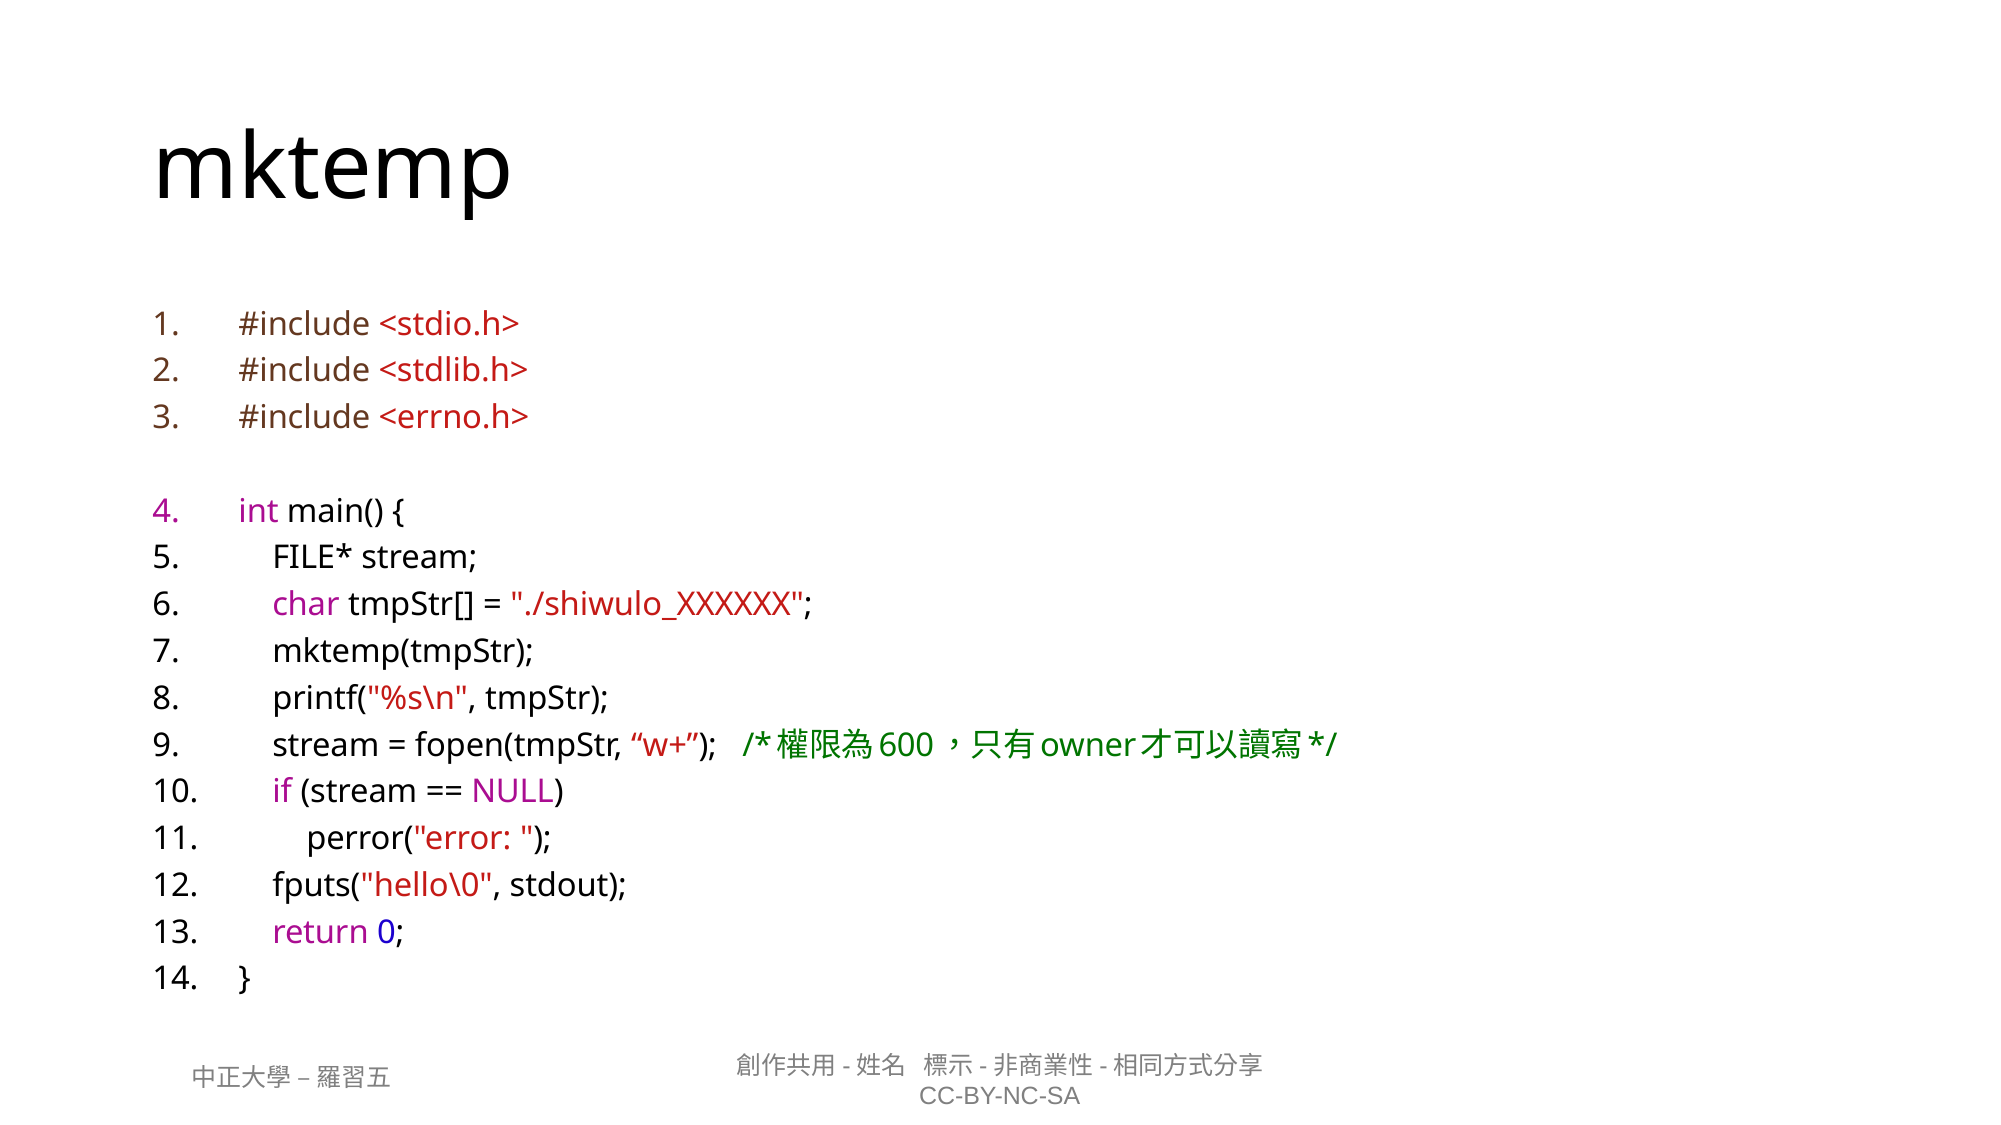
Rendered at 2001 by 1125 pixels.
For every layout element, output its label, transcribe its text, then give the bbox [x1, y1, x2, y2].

list #include <stdio.h> #include <stdlib.h> #include <errno.h> int main() { FILE* stream; char tmpStr[] = "./shiwulo_XXXXXX"; mktemp(tmpStr); printf("%s\n", tmpStr); stream = fopen(tmpStr, “w+”); /*權限為600，只有owner才可以讀寫*/ if (stream == NULL) perror("error: "); fputs("hello\0", stdout); return 0; } [137, 299, 1863, 1014]
title mktemp [137, 59, 1863, 278]
